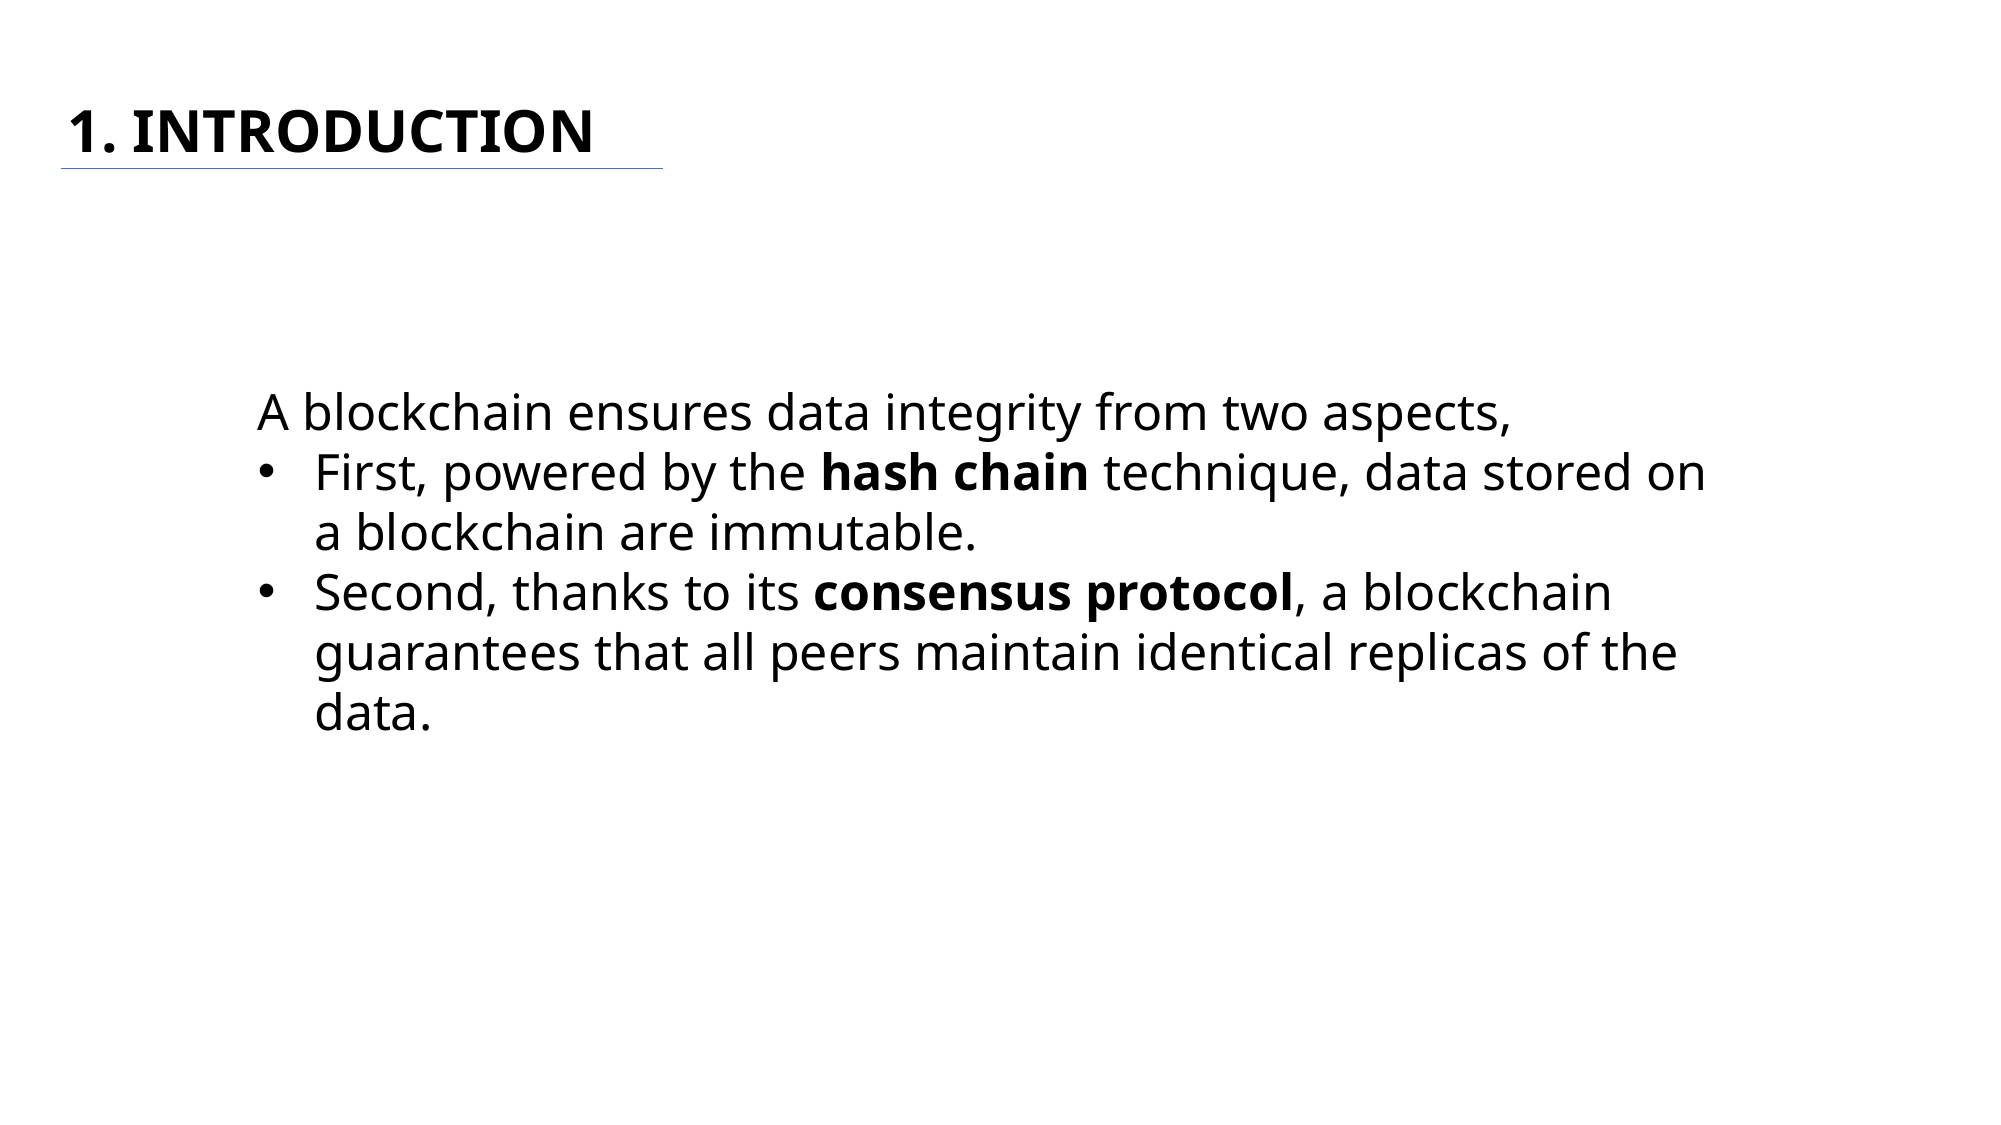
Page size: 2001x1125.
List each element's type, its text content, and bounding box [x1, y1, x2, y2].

text_box 1. INTRODUCTION [53, 86, 611, 172]
text_box A blockchain ensures data integrity from two aspects, First, powered by the hash chain technique, data stored on a blockchain are immutable. Second, thanks to its consensus protocol, a blockchain guarantees that all peers maintain identical replicas of the data. [243, 373, 1757, 748]
